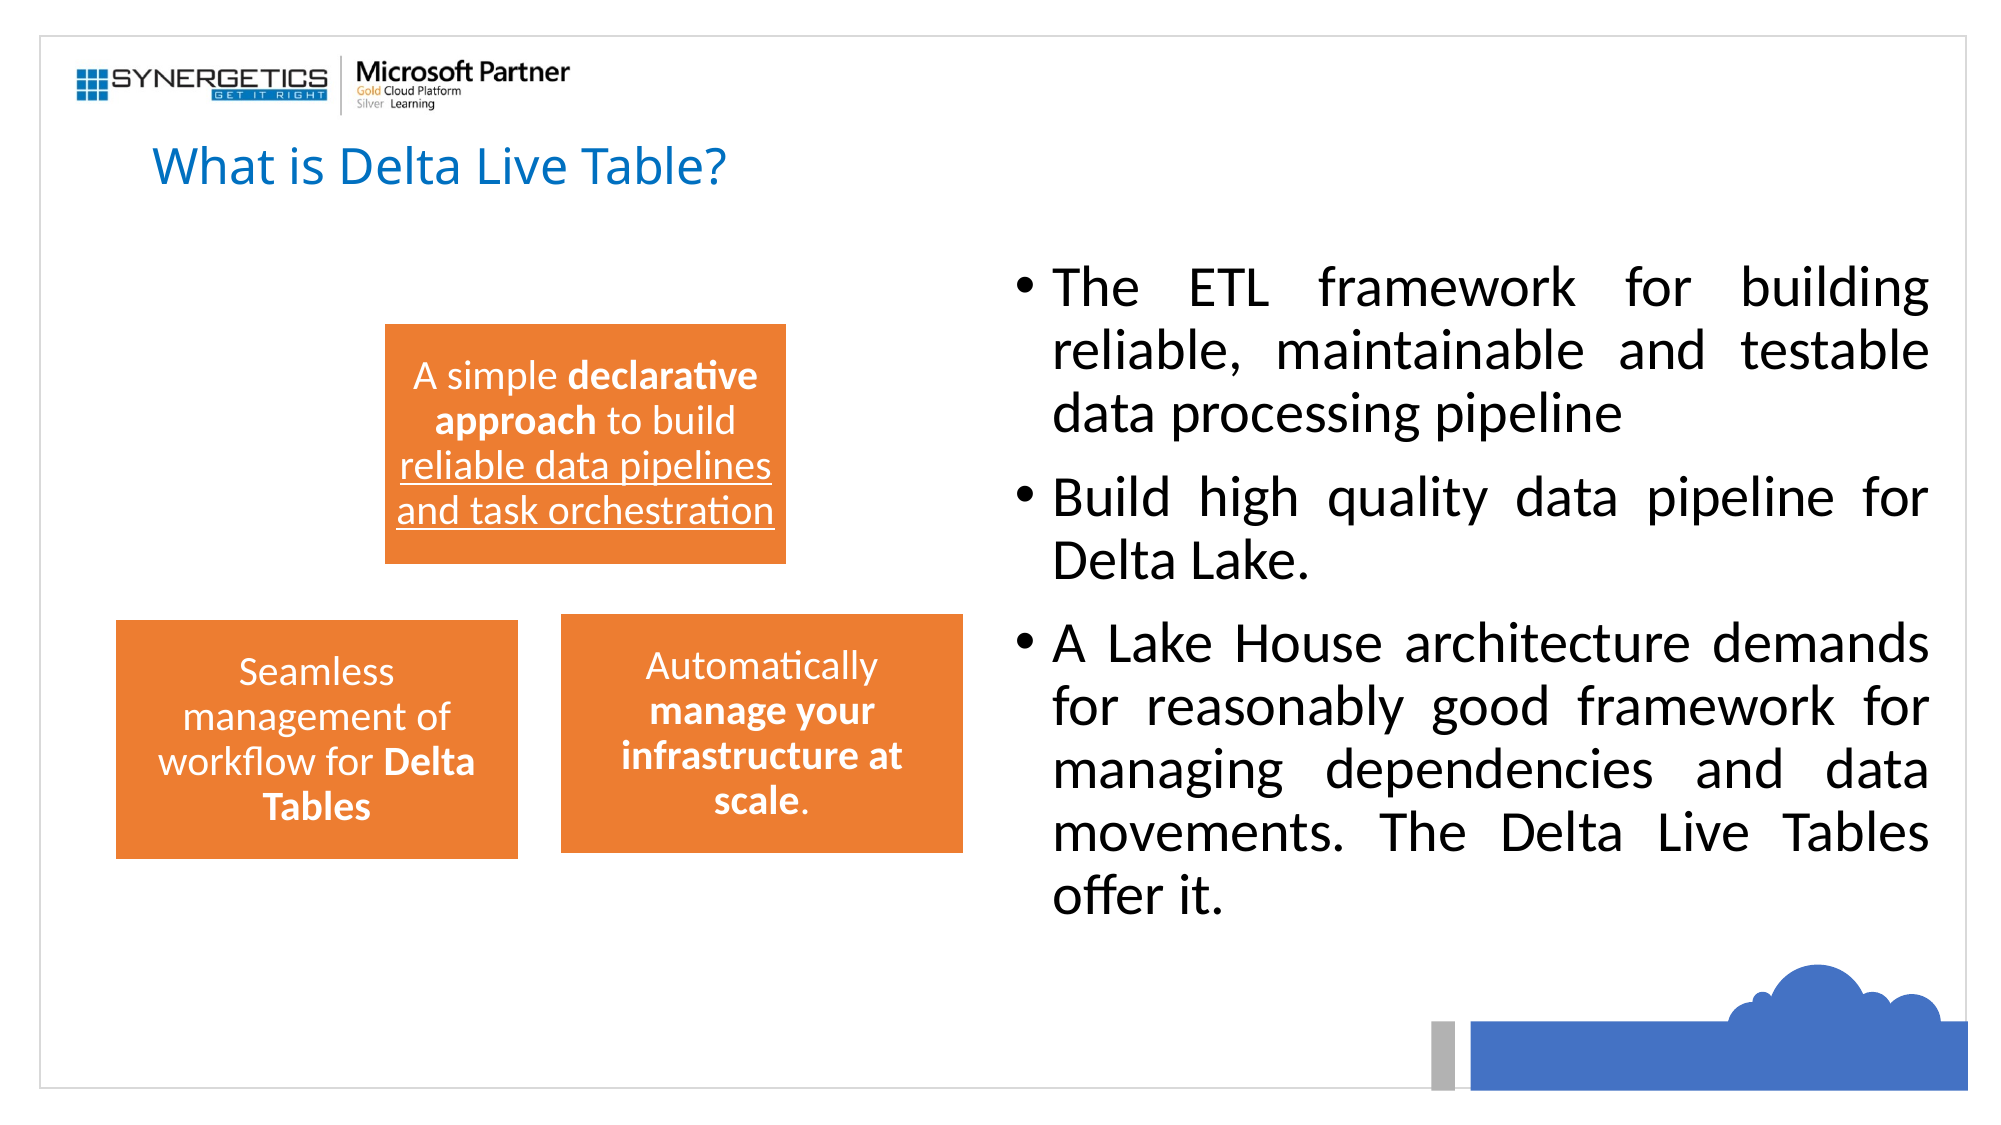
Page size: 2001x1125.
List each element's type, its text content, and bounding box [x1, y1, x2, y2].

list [114, 234, 965, 949]
list The ETL framework for building reliable, maintainable and testable data processing pipeline Build high quality data pipeline for Delta Lake. A Lake House architecture demands for reasonably good framework for managing dependencies and data movements. The Delta Live Tables offer it. [999, 249, 1946, 935]
title What is Delta Live Table? [137, 59, 1863, 278]
picture [64, 48, 588, 120]
